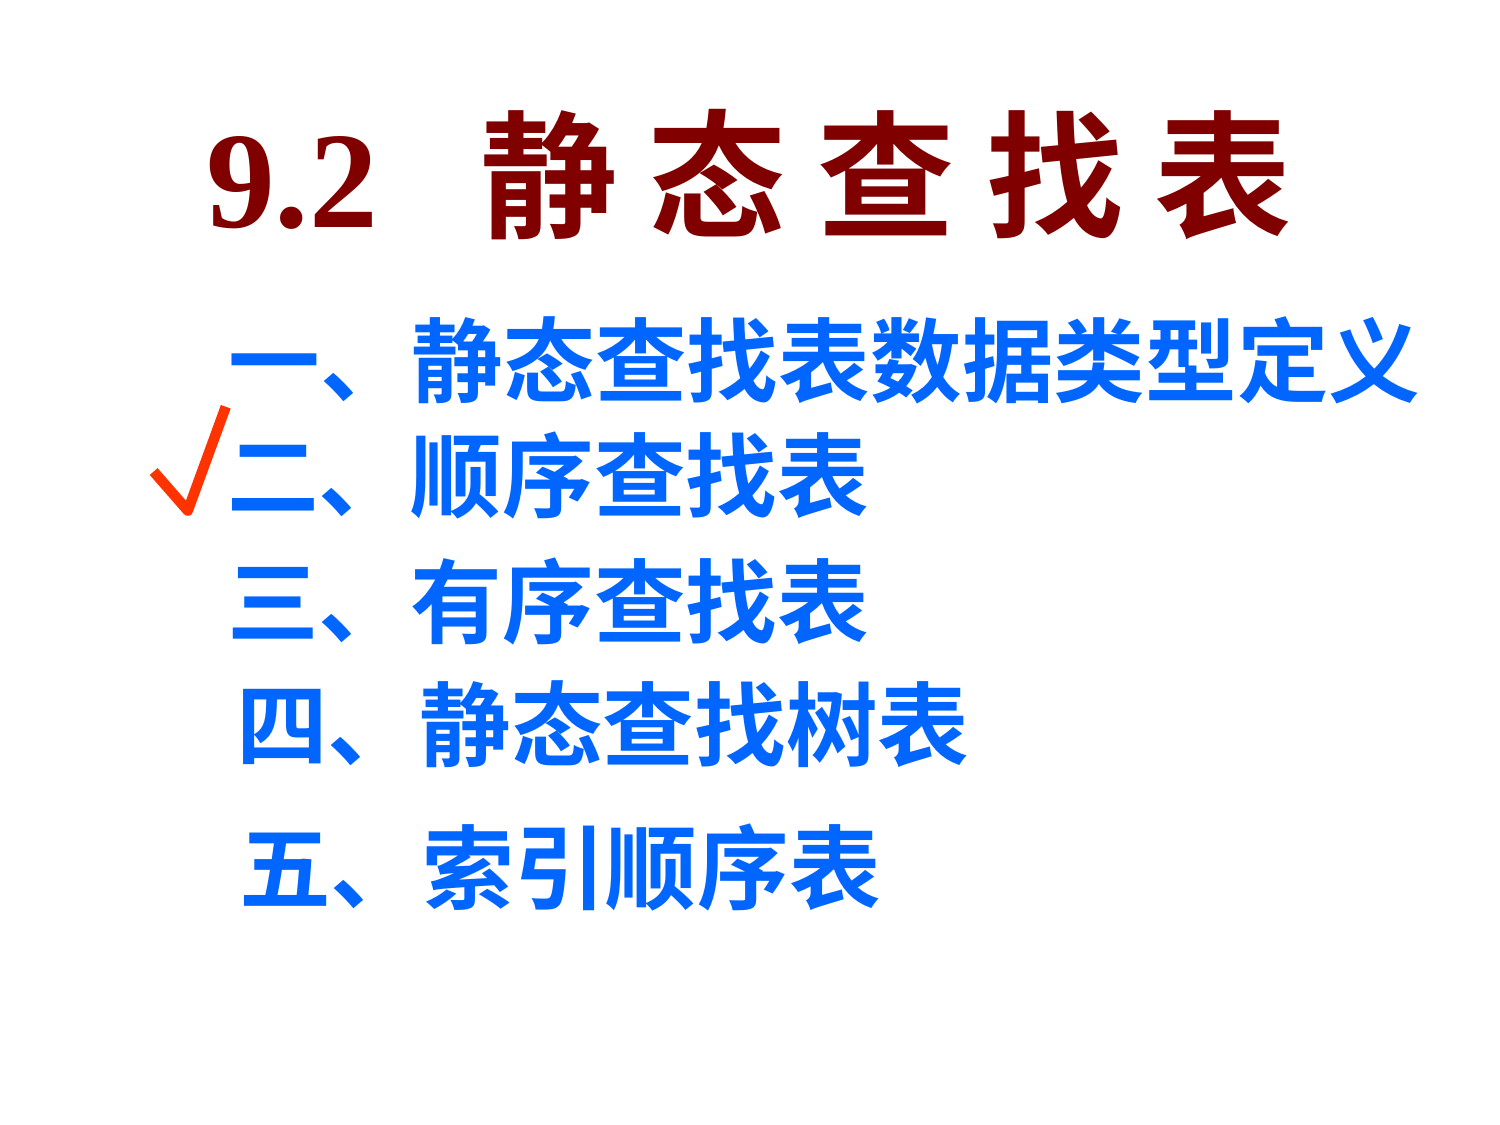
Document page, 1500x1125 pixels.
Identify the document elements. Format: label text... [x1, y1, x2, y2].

text_box 四、静态查找树表 [221, 660, 1001, 786]
text_box 五、索引顺序表 [224, 803, 897, 929]
text_box [153, 406, 226, 511]
text_box 二、顺序查找表 [212, 411, 885, 537]
text_box 一、静态查找表数据类型定义 [213, 296, 1437, 422]
text_box 三、有序查找表 [212, 537, 885, 663]
text_box 9.2 静 态 查 找 表 [191, 0, 1308, 263]
